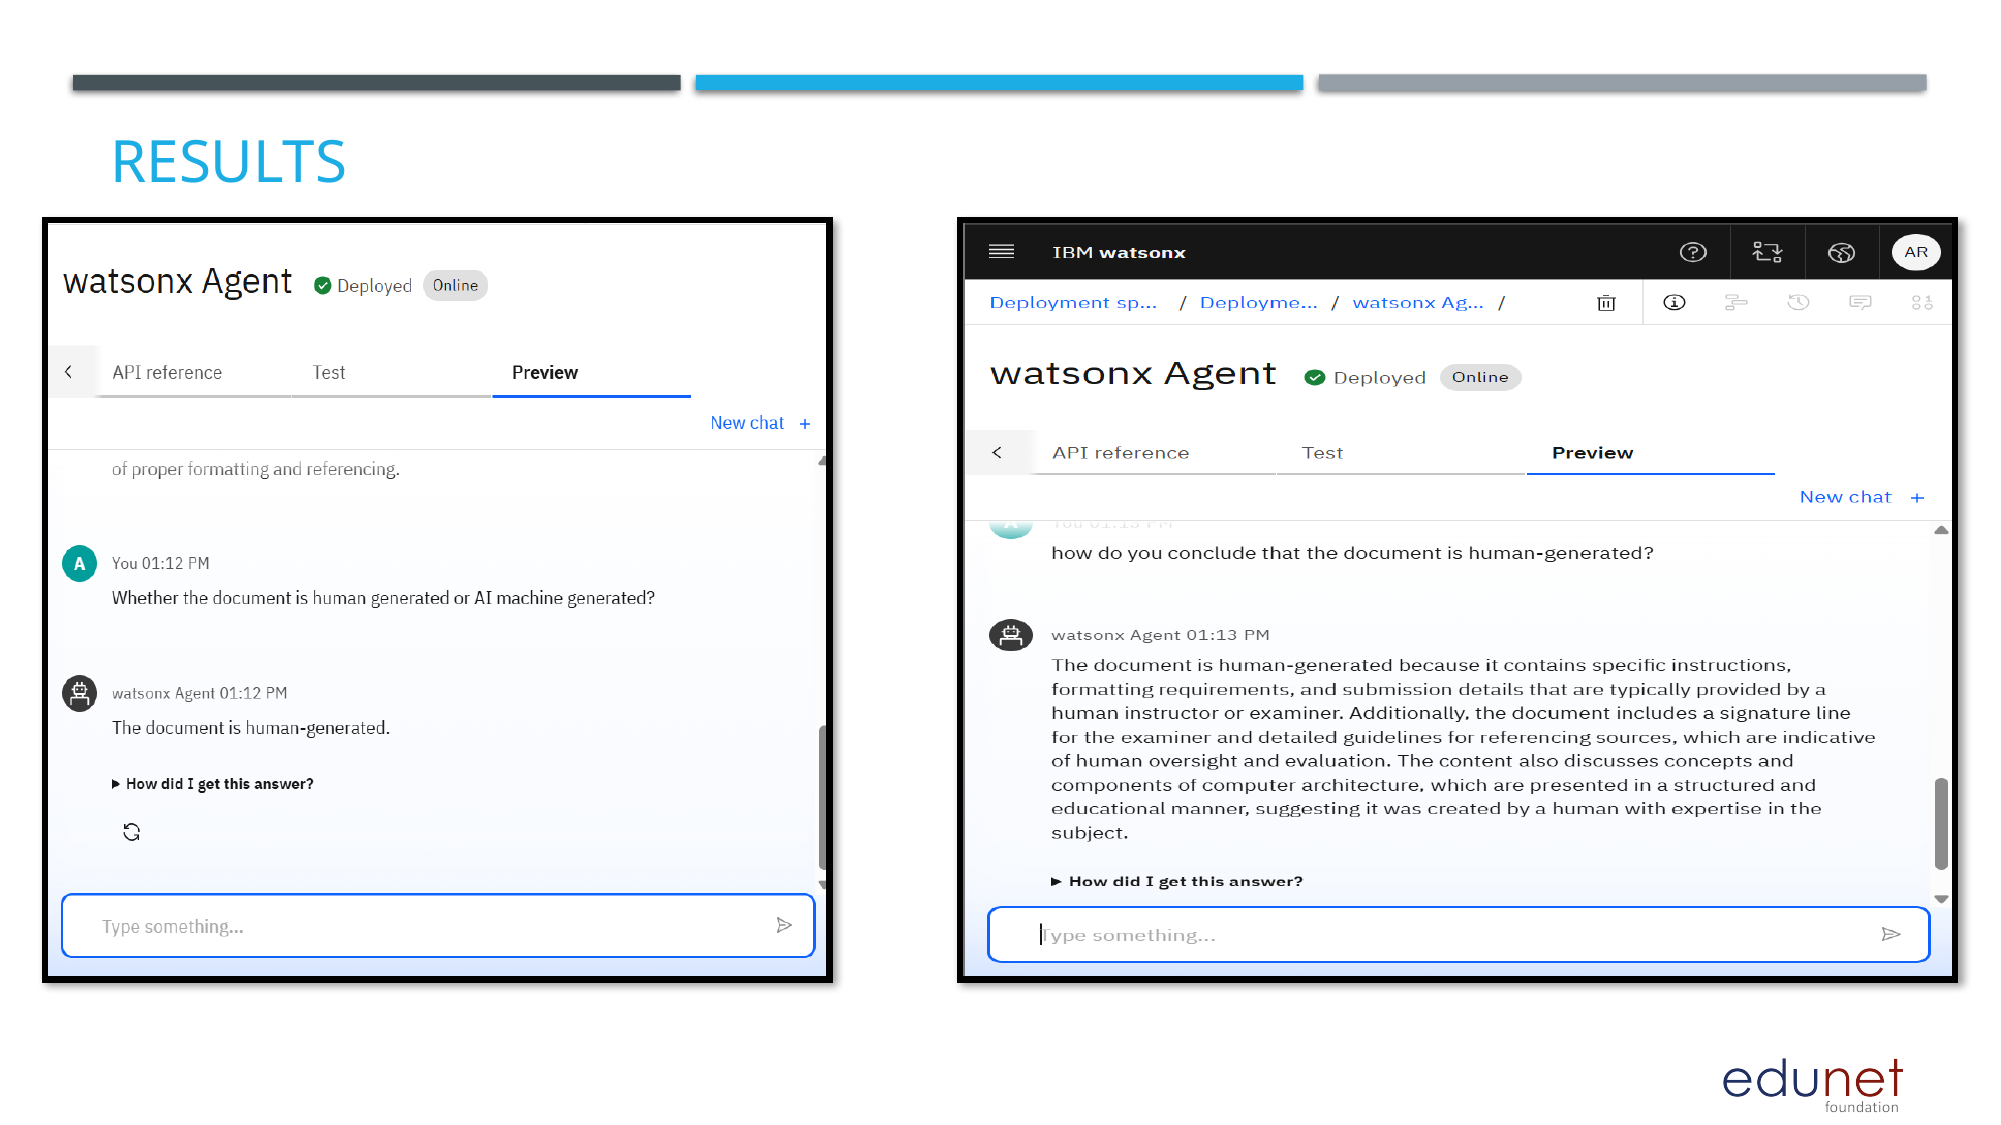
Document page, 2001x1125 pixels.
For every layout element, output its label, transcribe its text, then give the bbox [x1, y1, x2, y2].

title Results [95, 115, 1905, 203]
picture [1719, 1056, 1905, 1116]
picture [47, 222, 827, 977]
picture [962, 222, 1953, 977]
